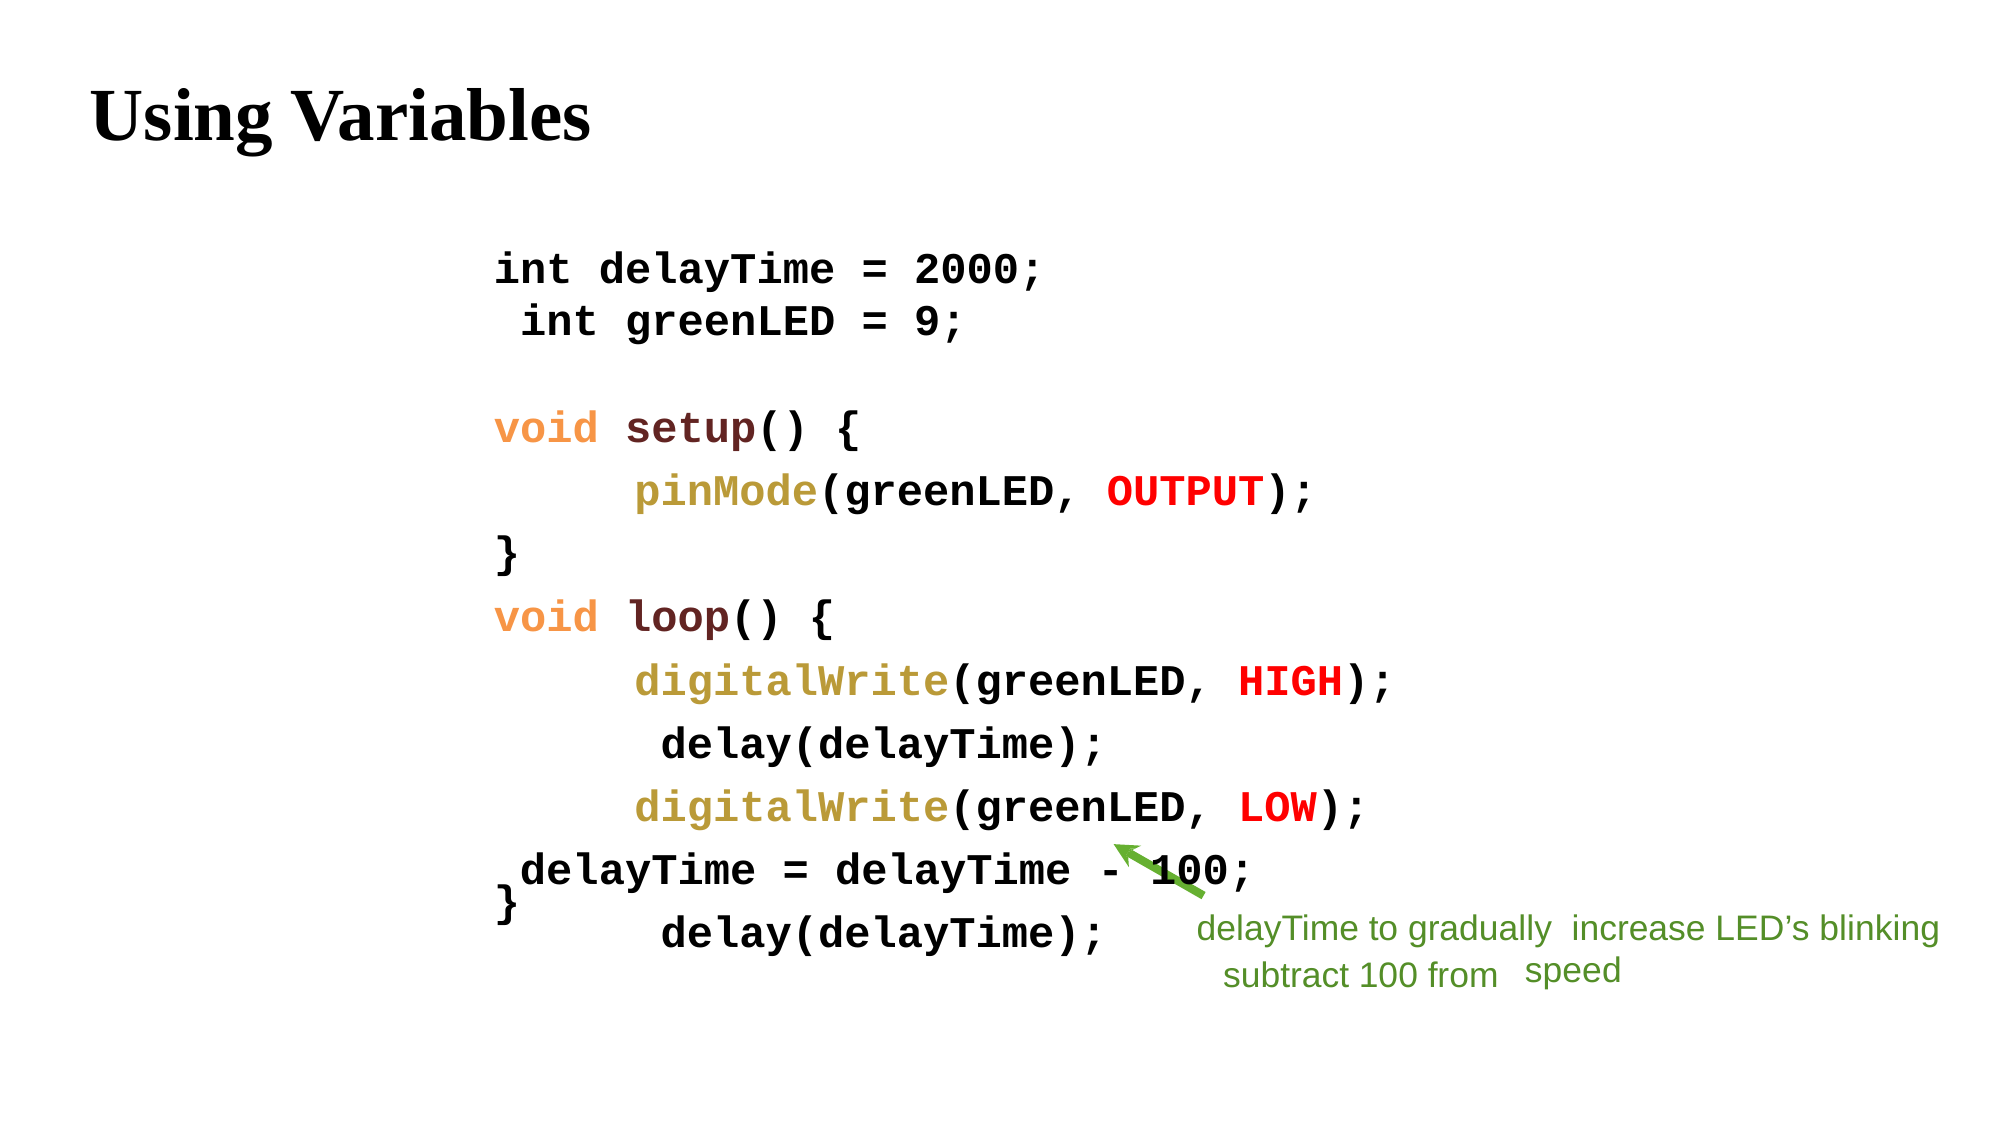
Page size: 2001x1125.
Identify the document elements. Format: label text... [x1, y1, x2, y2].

title Using Variables [87, 13, 975, 204]
text_box int delayTime = 2000; int greenLED = 9; [491, 237, 1050, 345]
text_box delayTime to gradually increase LED’s blinking speed [1181, 904, 1964, 992]
text_box void setup() { pinMode(greenLED, OUTPUT); } void loop() { digitalWrite(greenLED, HIGH); delay(delayTime); digitalWrite(greenLED, LOW); delayTime = delayTime - 100; delay(delayTime); subtract 100 from [491, 396, 1500, 996]
